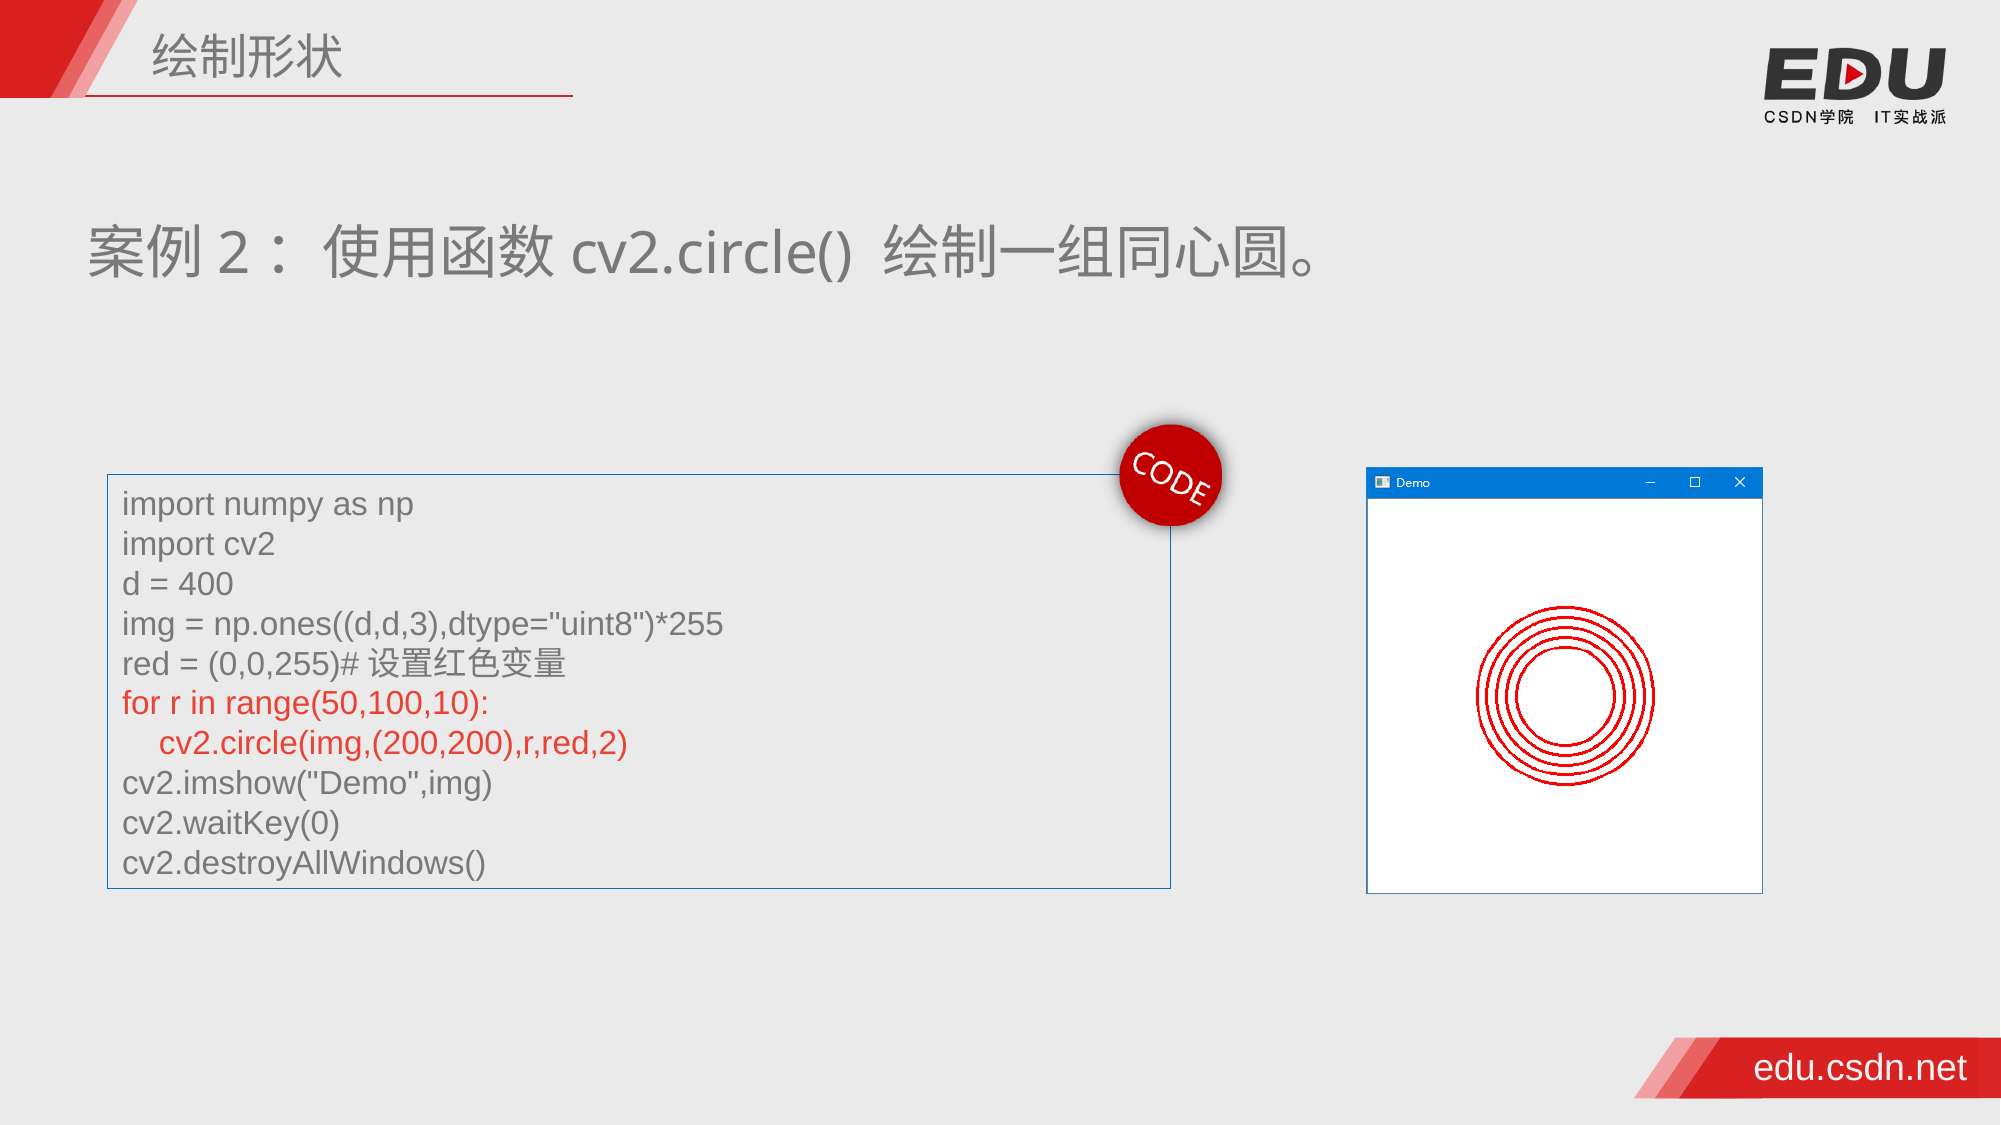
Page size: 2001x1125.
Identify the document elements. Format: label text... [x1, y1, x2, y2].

picture [1761, 42, 1948, 128]
picture [1365, 467, 1763, 894]
text_box import numpy as np import cv2 d = 400 img = np.ones((d,d,3),dtype="uint8")*255 red = (0,0,255)#设置红色变量 for r in range(50,100,10): cv2.circle(img,(200,200),r,red,2) cv2.imshow("Demo",img) cv2.waitKey(0) cv2.destroyAllWindows() [107, 474, 1171, 889]
text_box 案例2：使用函数cv2.circle() 绘制一组同心圆。 [72, 172, 1884, 293]
picture [1094, 398, 1247, 551]
list 绘制形状 [142, 6, 723, 93]
